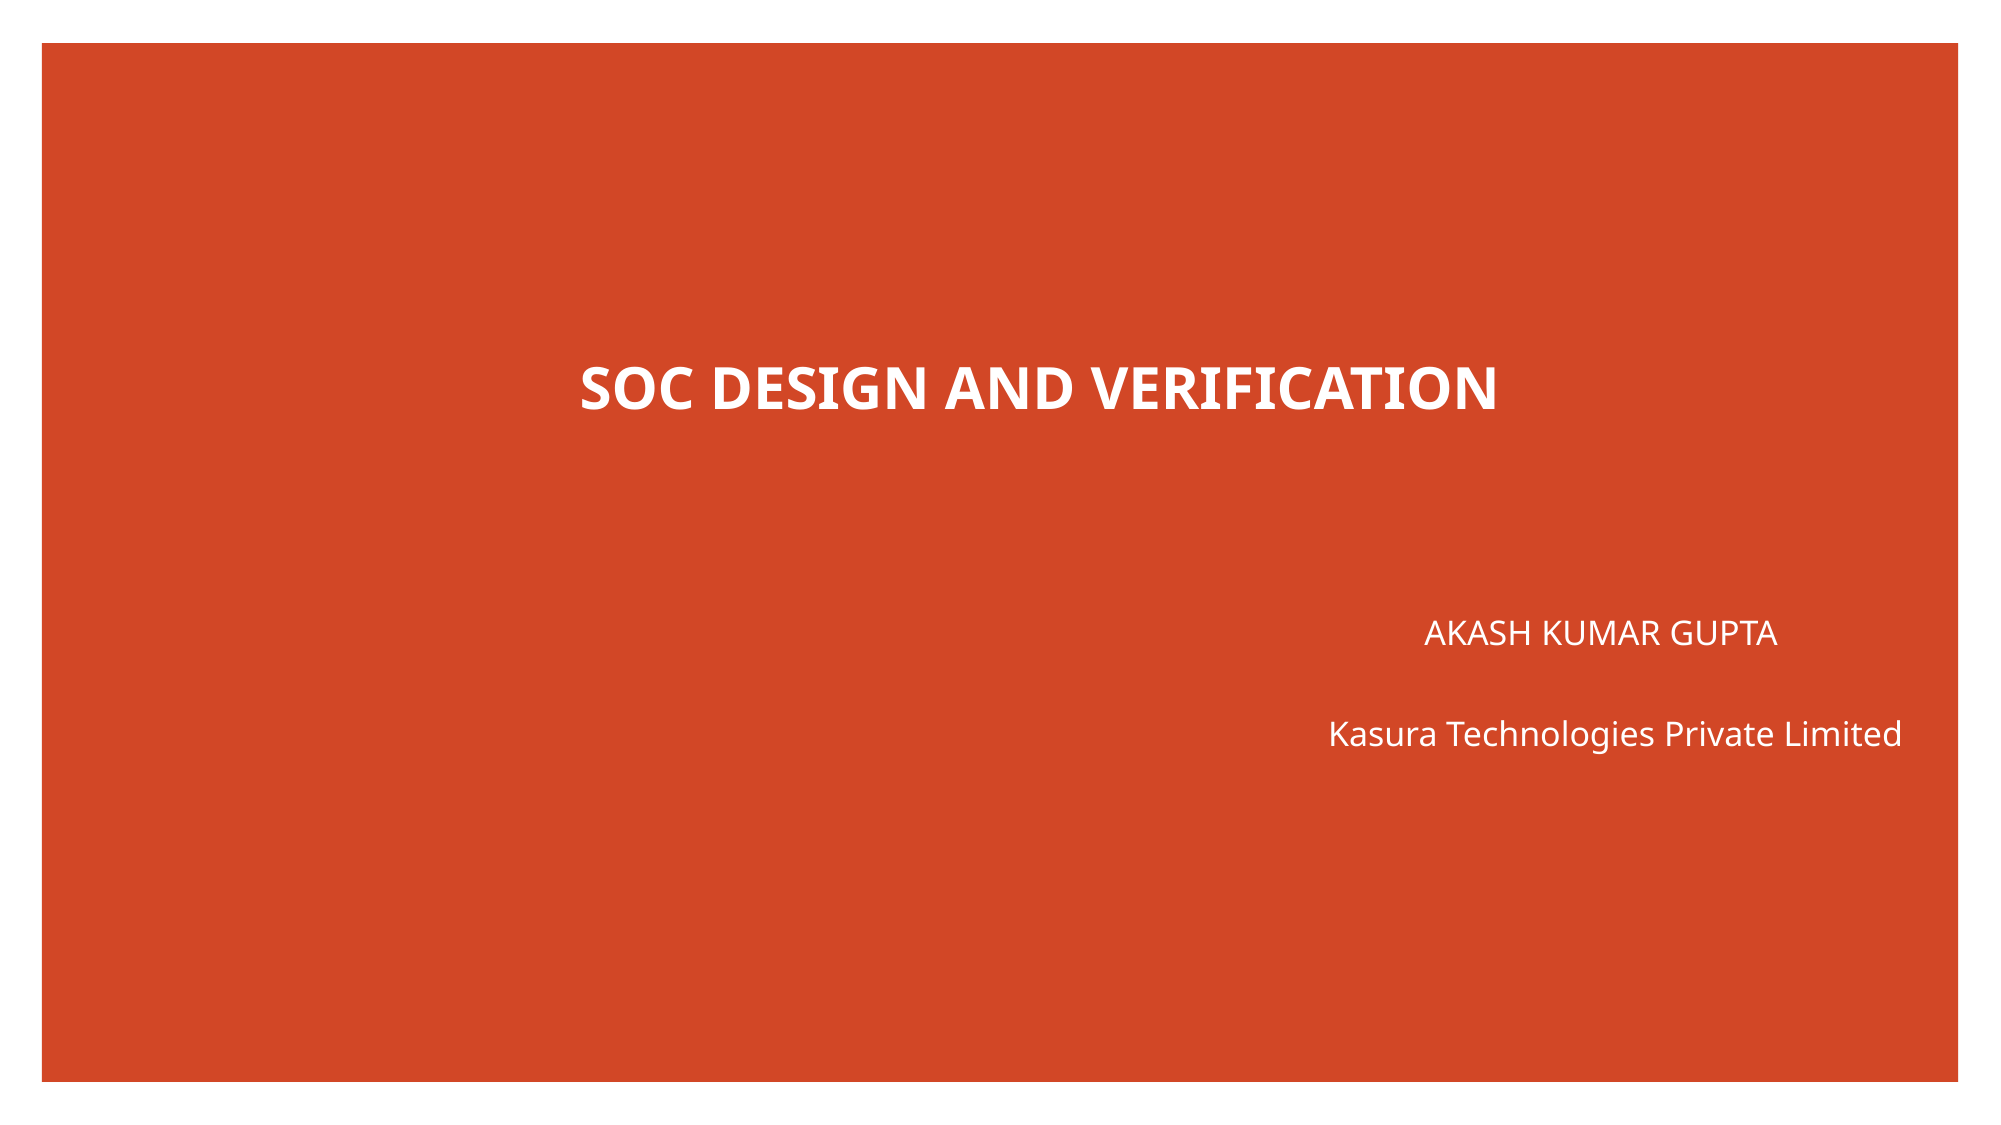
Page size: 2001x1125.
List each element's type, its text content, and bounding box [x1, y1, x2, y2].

title SOC DESIGN AND VERIFICATION [137, 190, 1863, 583]
subtitle AKASH KUMAR GUPTA Kasura Technologies Private Limited [1313, 578, 2000, 766]
